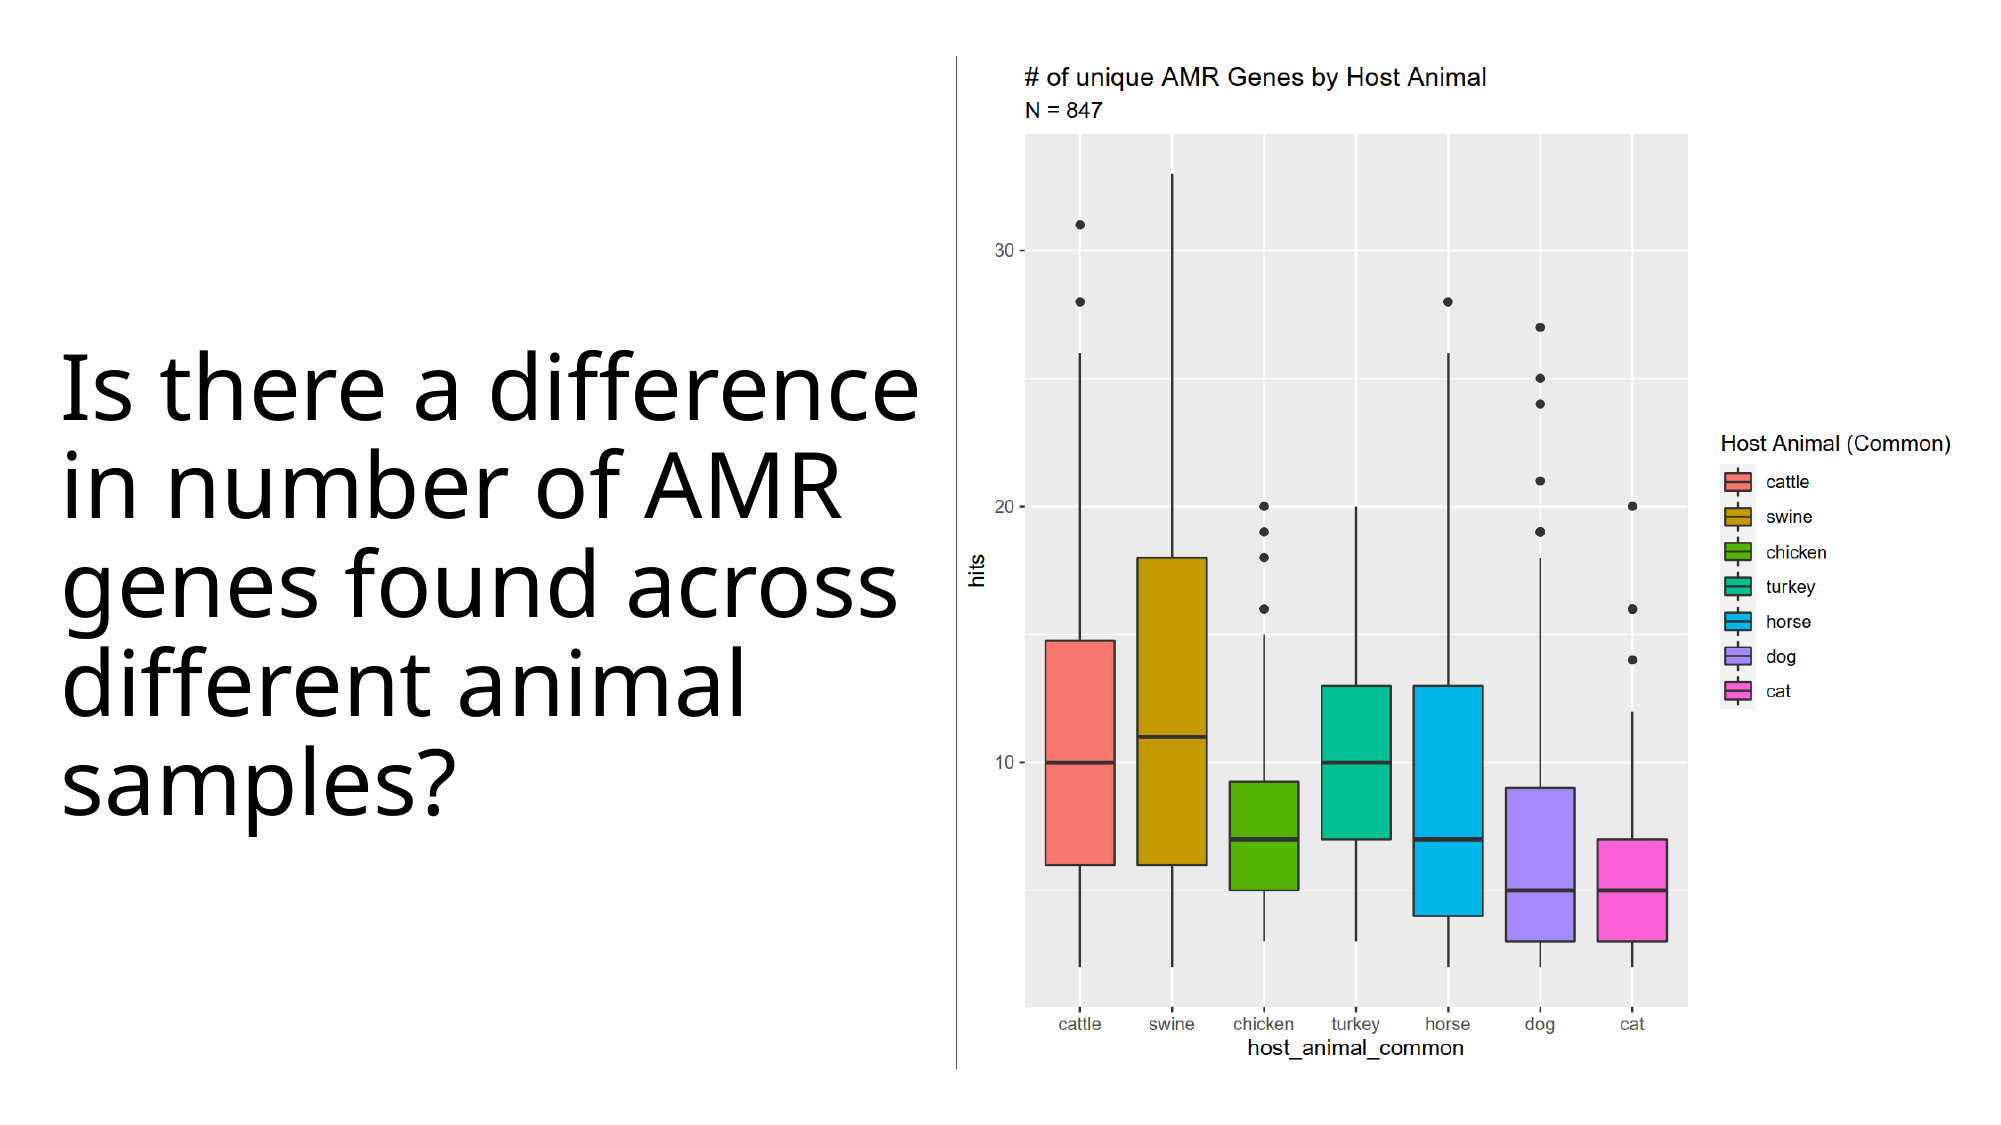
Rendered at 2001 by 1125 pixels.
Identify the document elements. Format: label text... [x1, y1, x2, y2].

title Is there a difference in number of AMR genes found across different animal samples? [45, 158, 956, 1019]
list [956, 56, 1970, 1069]
